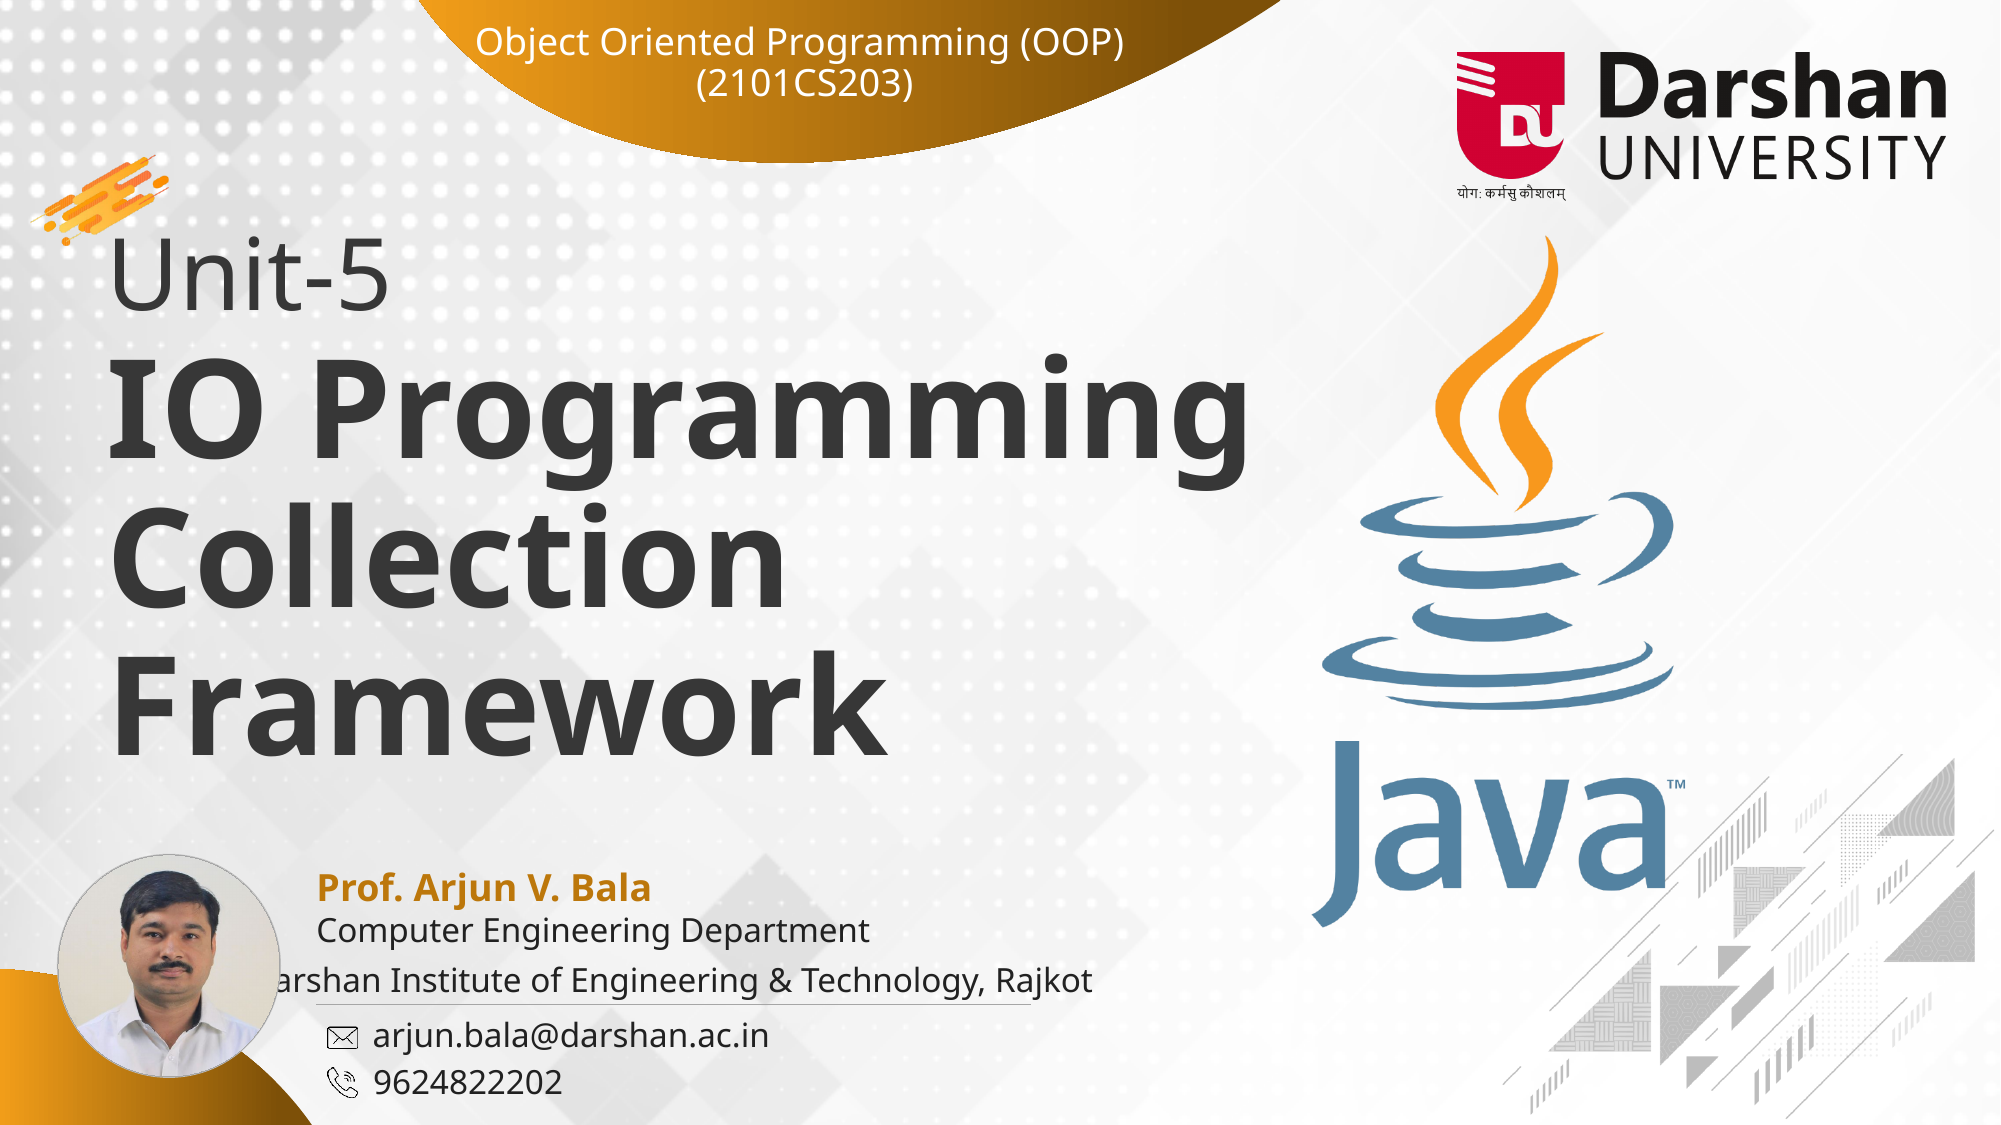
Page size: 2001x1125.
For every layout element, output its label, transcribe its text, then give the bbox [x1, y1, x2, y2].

picture [10, 137, 189, 265]
title Unit-5 IO Programming Collection Framework [91, 184, 1335, 608]
list Computer Engineering Department [301, 913, 915, 956]
list arjun.bala@darshan.ac.in [357, 1013, 971, 1061]
picture [327, 1022, 357, 1053]
list Prof. Arjun V. Bala [301, 865, 1217, 913]
picture [57, 854, 280, 1077]
list Object Oriented Programming (OOP) (2101CS203) [423, 3, 1186, 124]
list 9624822202 [358, 1059, 972, 1108]
picture [327, 1067, 358, 1098]
picture [1457, 52, 1946, 201]
picture [1303, 229, 1689, 933]
